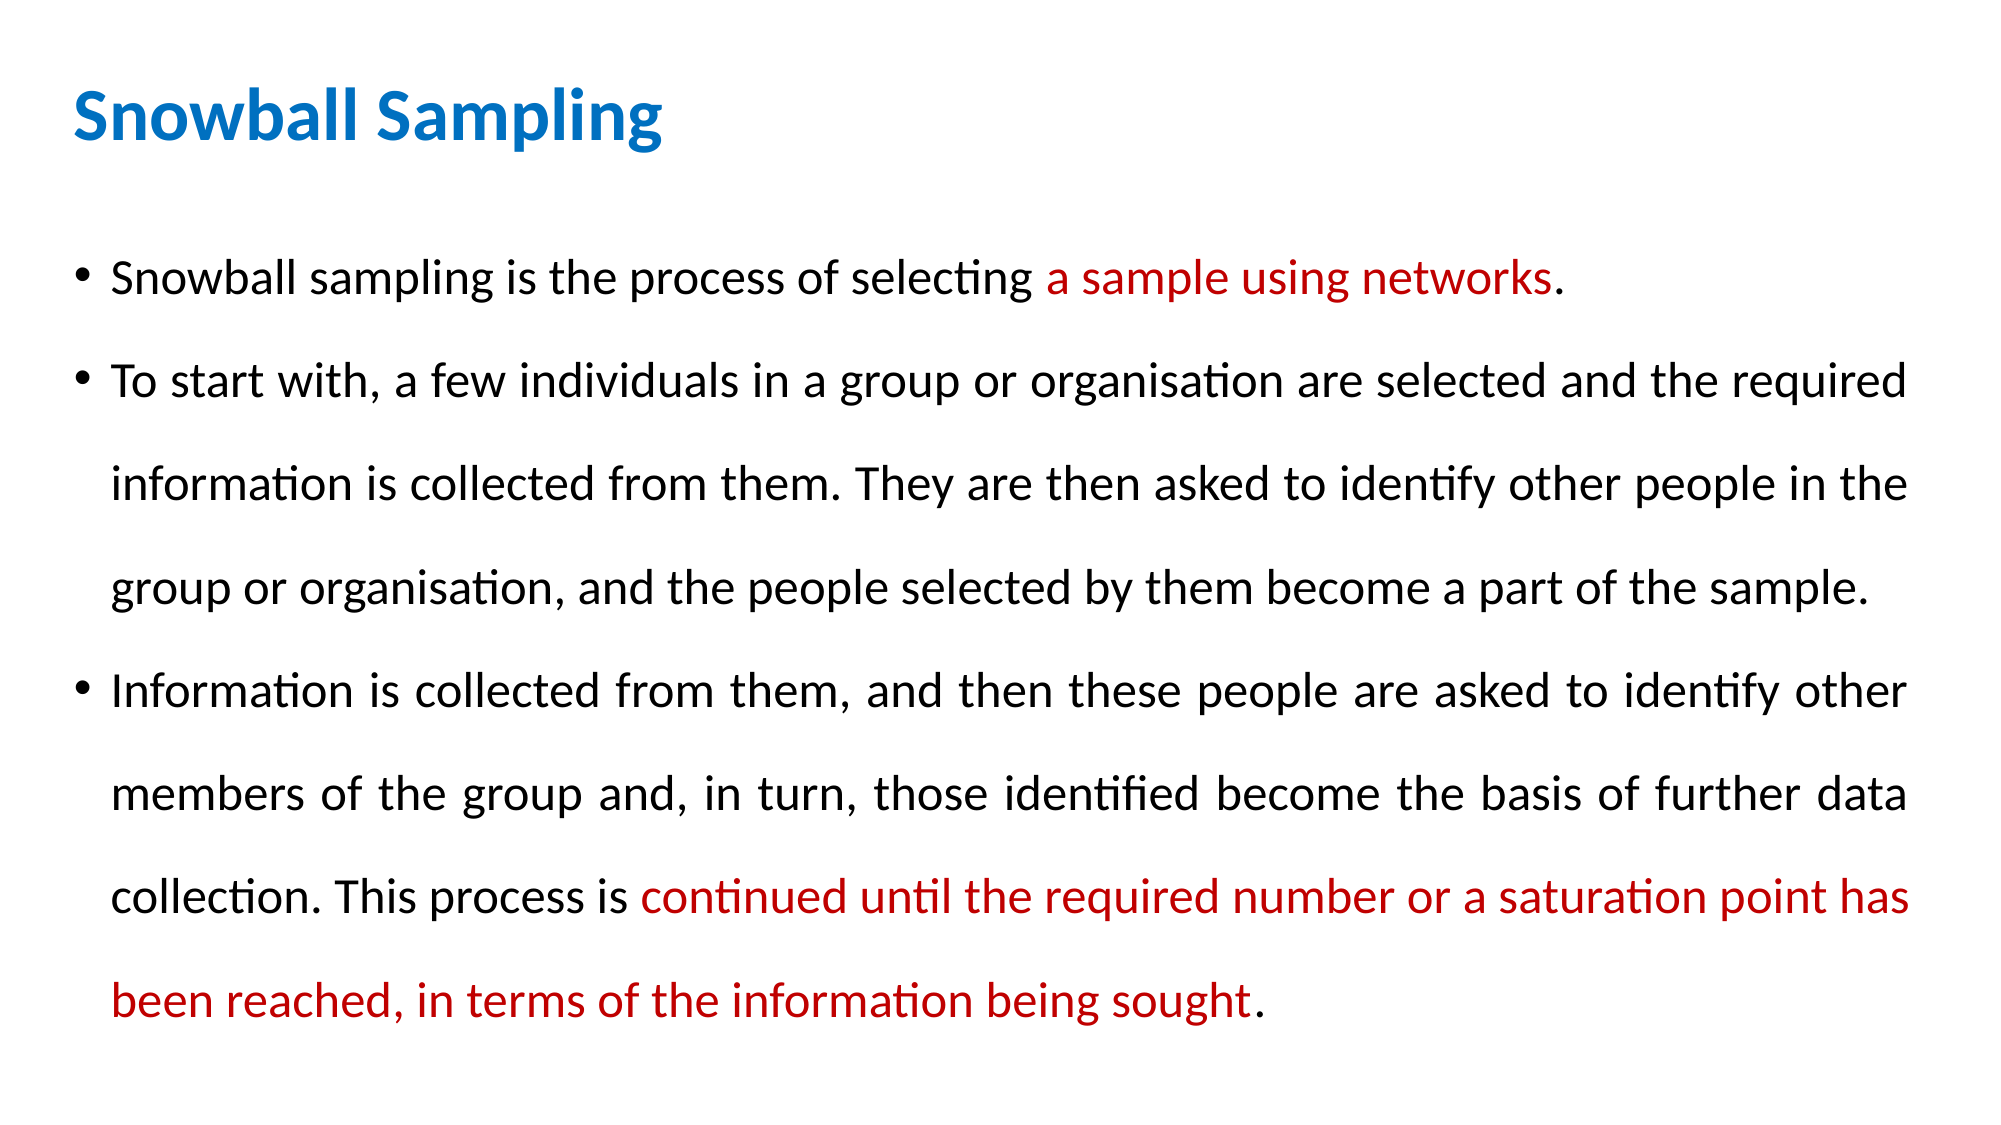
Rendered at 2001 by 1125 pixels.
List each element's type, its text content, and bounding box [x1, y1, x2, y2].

list Snowball sampling is the process of selecting a sample using networks. To start with, a few individuals in a group or organisation are selected and the required information is collected from them. They are then asked to identify other people in the group or organisation, and the people selected by them become a part of the sample. Information is collected from them, and then these people are asked to identify other members of the group and, in turn, those identified become the basis of further data collection. This process is continued until the required number or a saturation point has been reached, in terms of the information being sought. [58, 193, 1927, 1069]
title Snowball Sampling [58, 39, 1711, 193]
